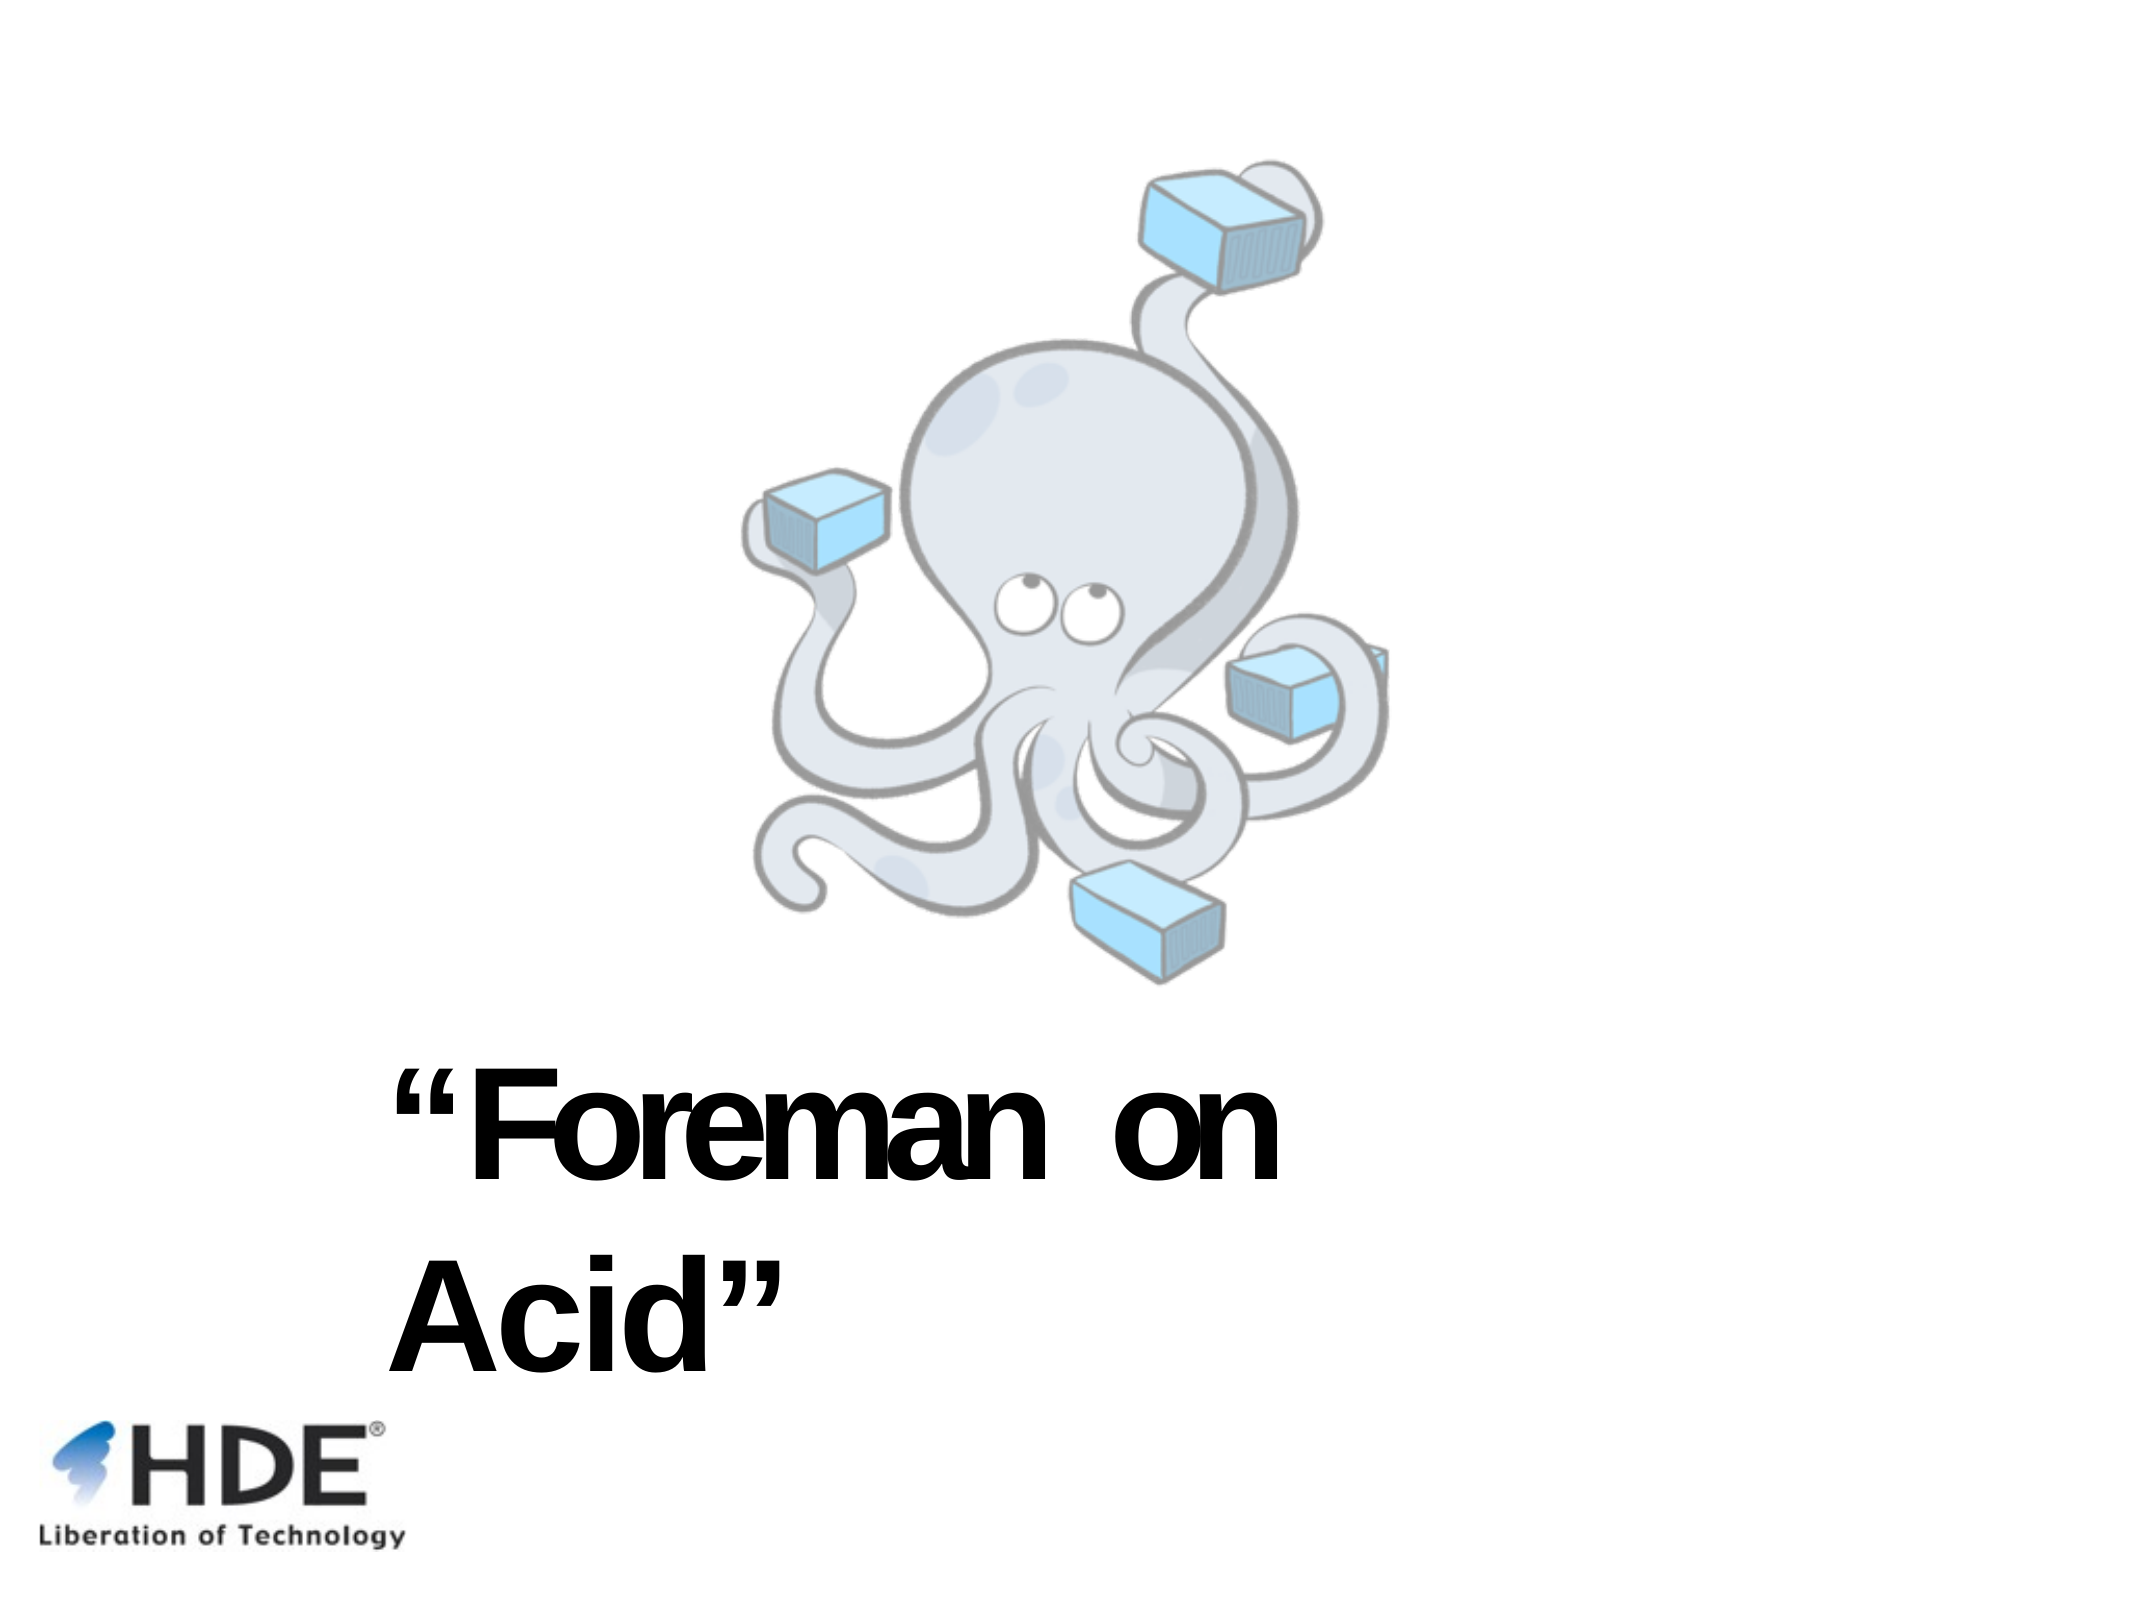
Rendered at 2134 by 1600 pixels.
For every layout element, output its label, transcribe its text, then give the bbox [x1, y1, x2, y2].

text_box [633, 145, 1500, 1000]
title “Foreman on Acid” [383, 1016, 1751, 1404]
picture [39, 1420, 407, 1552]
